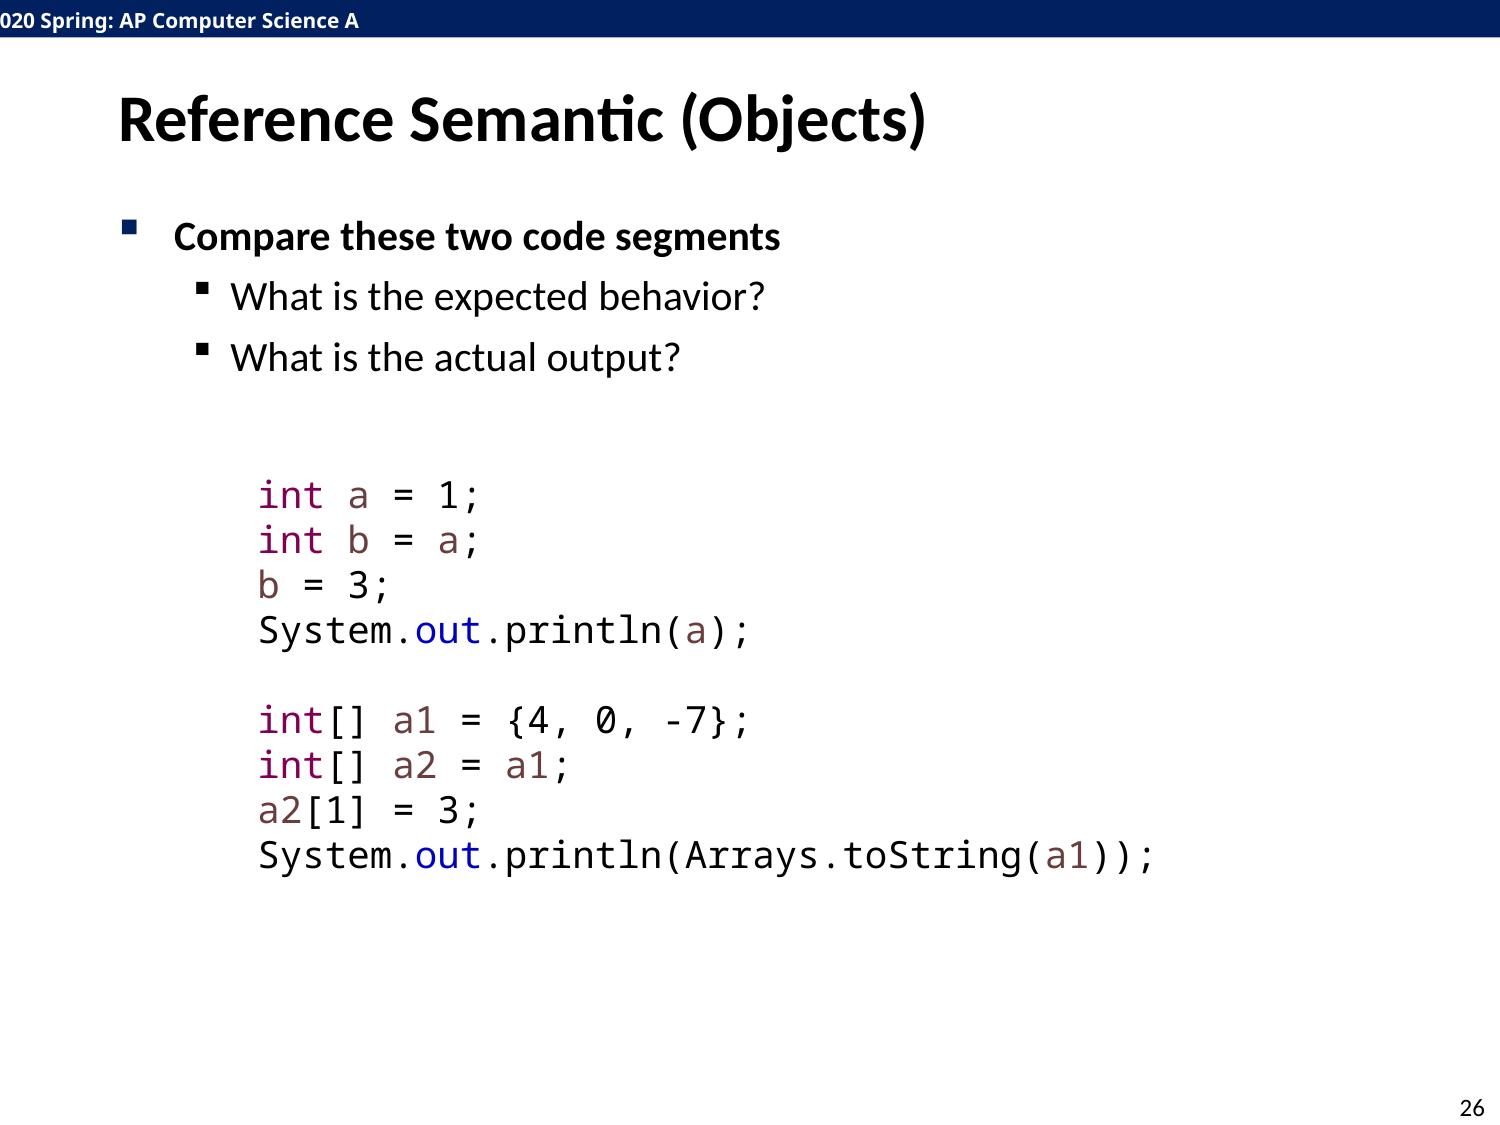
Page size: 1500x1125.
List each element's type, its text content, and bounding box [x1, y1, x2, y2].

text_box int a = 1; int b = a; b = 3; System.out.println(a); int[] a1 = {4, 0, -7}; int[] a2 = a1; a2[1] = 3; System.out.println(Arrays.toString(a1)); [242, 464, 1300, 884]
slide_number 26 [1405, 1087, 1500, 1125]
list Compare these two code segments What is the expected behavior? What is the actual output? [103, 191, 1397, 1066]
title Reference Semantic (Objects) [103, 59, 1397, 170]
